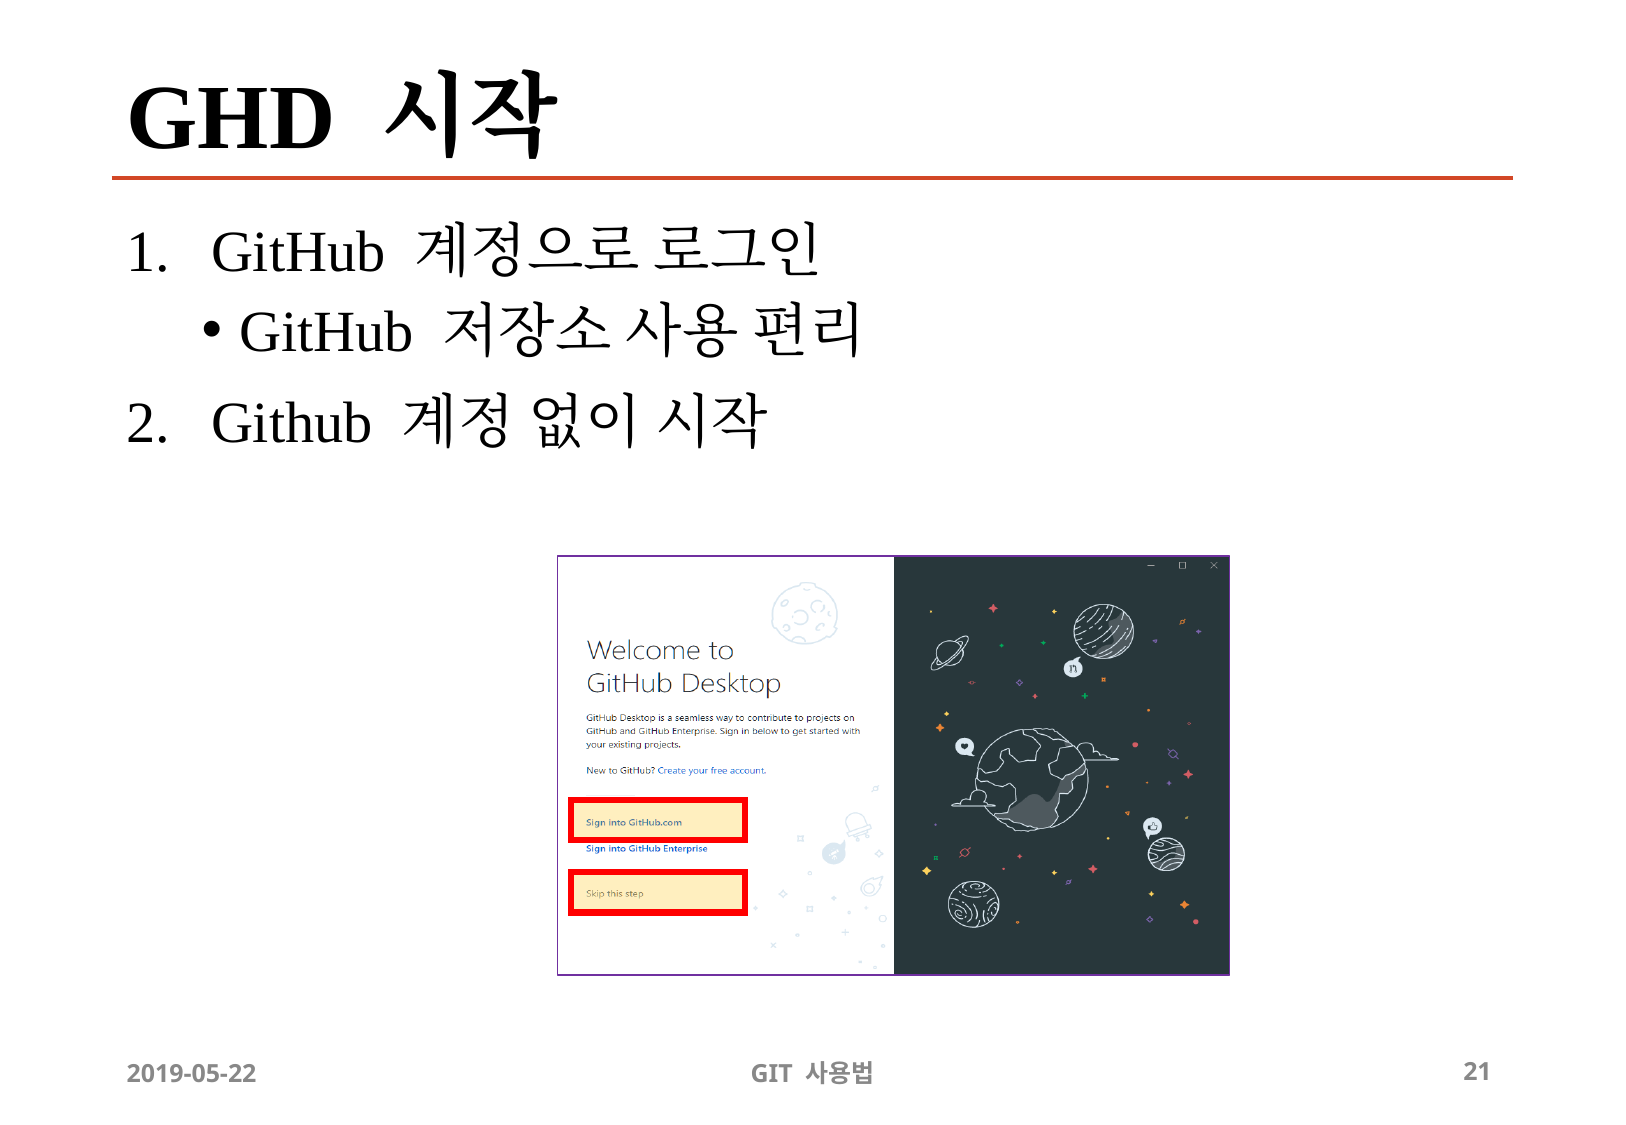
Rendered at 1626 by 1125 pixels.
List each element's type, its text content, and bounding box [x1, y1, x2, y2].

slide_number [111, 1042, 303, 1103]
list GitHub 계정으로 로그인 GitHub 저장소 사용 편리 Github 계정 없이 시작 [111, 205, 1514, 1014]
title GHD 시작 [111, 59, 1514, 179]
footer GIT 사용법 [538, 1042, 1087, 1103]
slide_number ‹#› [1433, 1042, 1514, 1103]
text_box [557, 556, 1229, 975]
